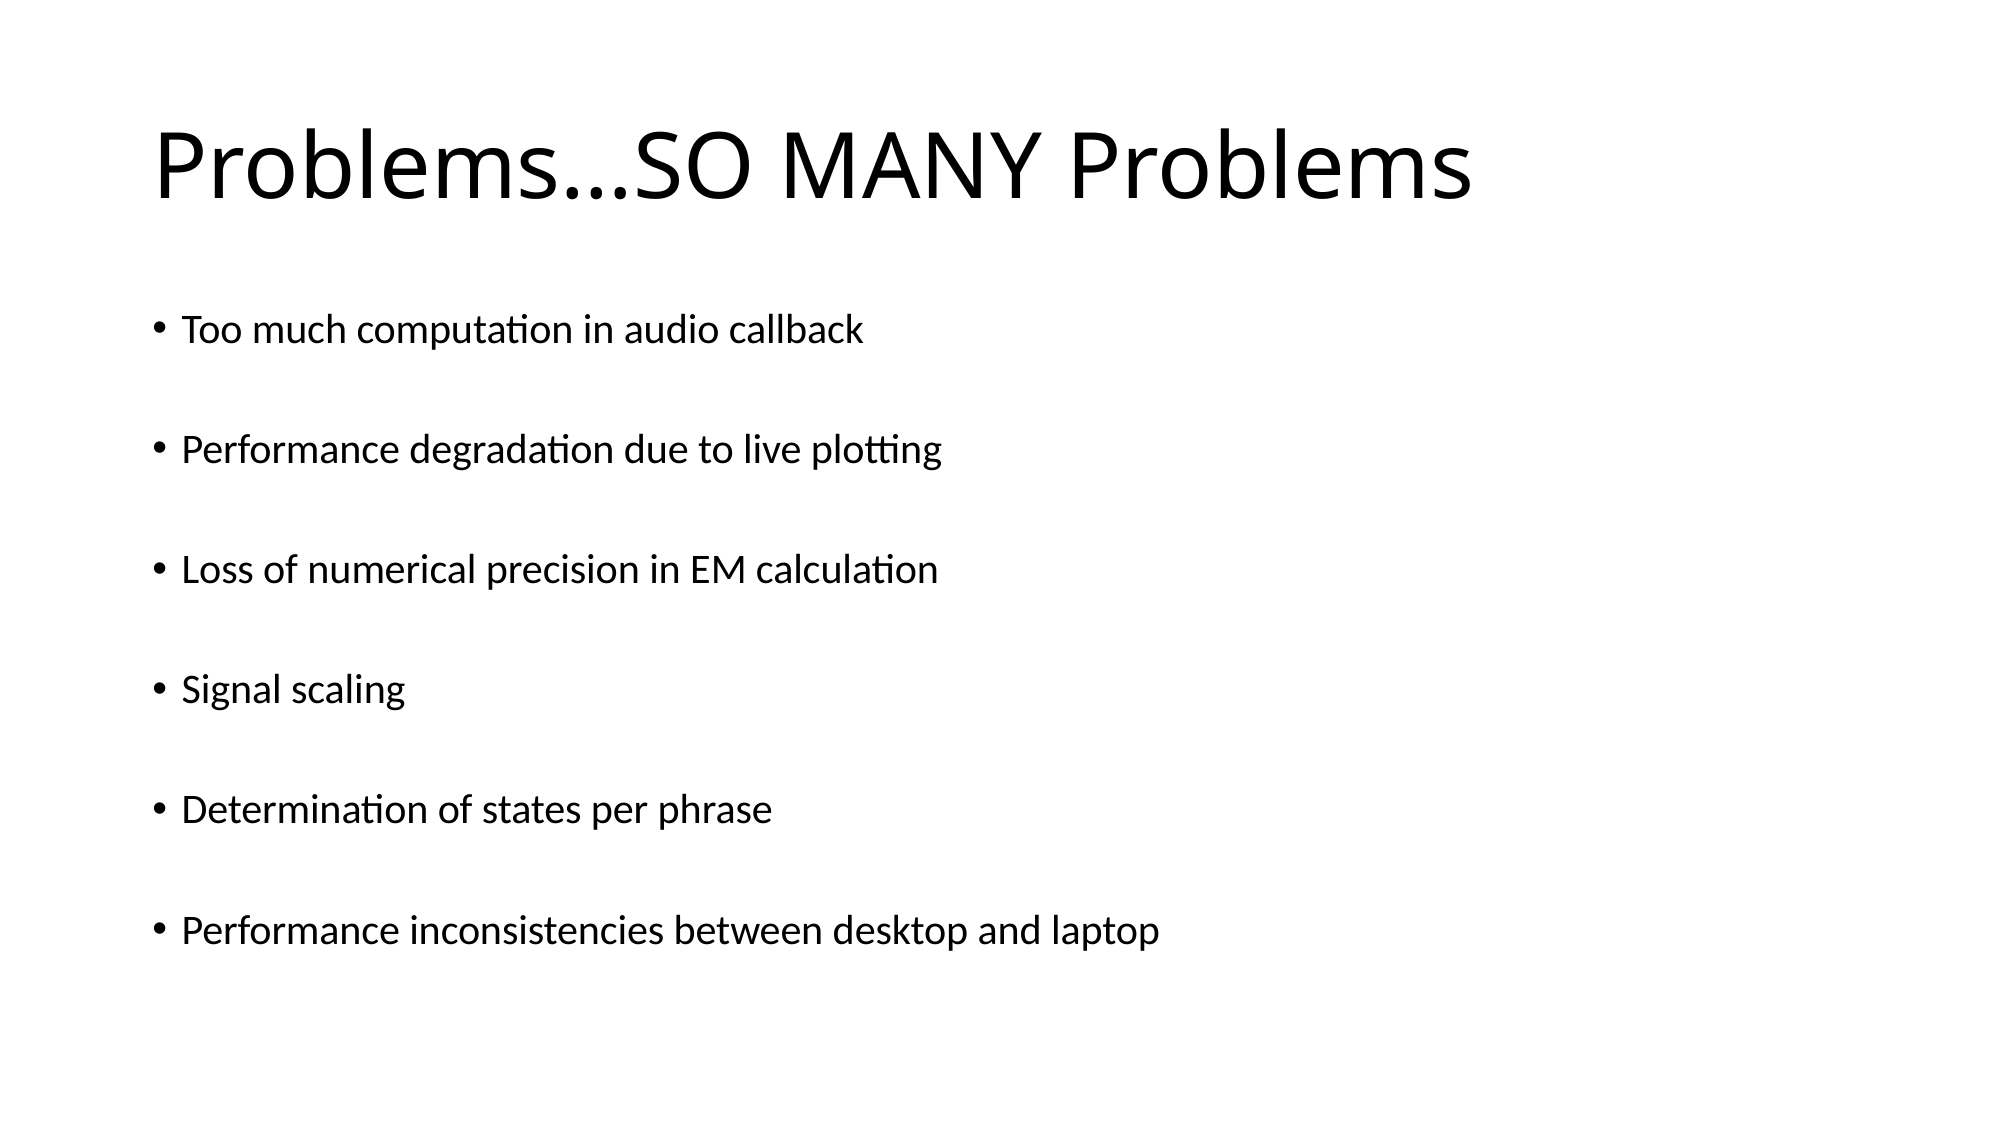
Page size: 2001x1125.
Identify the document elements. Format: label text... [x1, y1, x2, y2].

title Problems…SO MANY Problems [137, 59, 1863, 278]
list Too much computation in audio callback Performance degradation due to live plotting Loss of numerical precision in EM calculation Signal scaling Determination of states per phrase Performance inconsistencies between desktop and laptop [137, 299, 1863, 1014]
